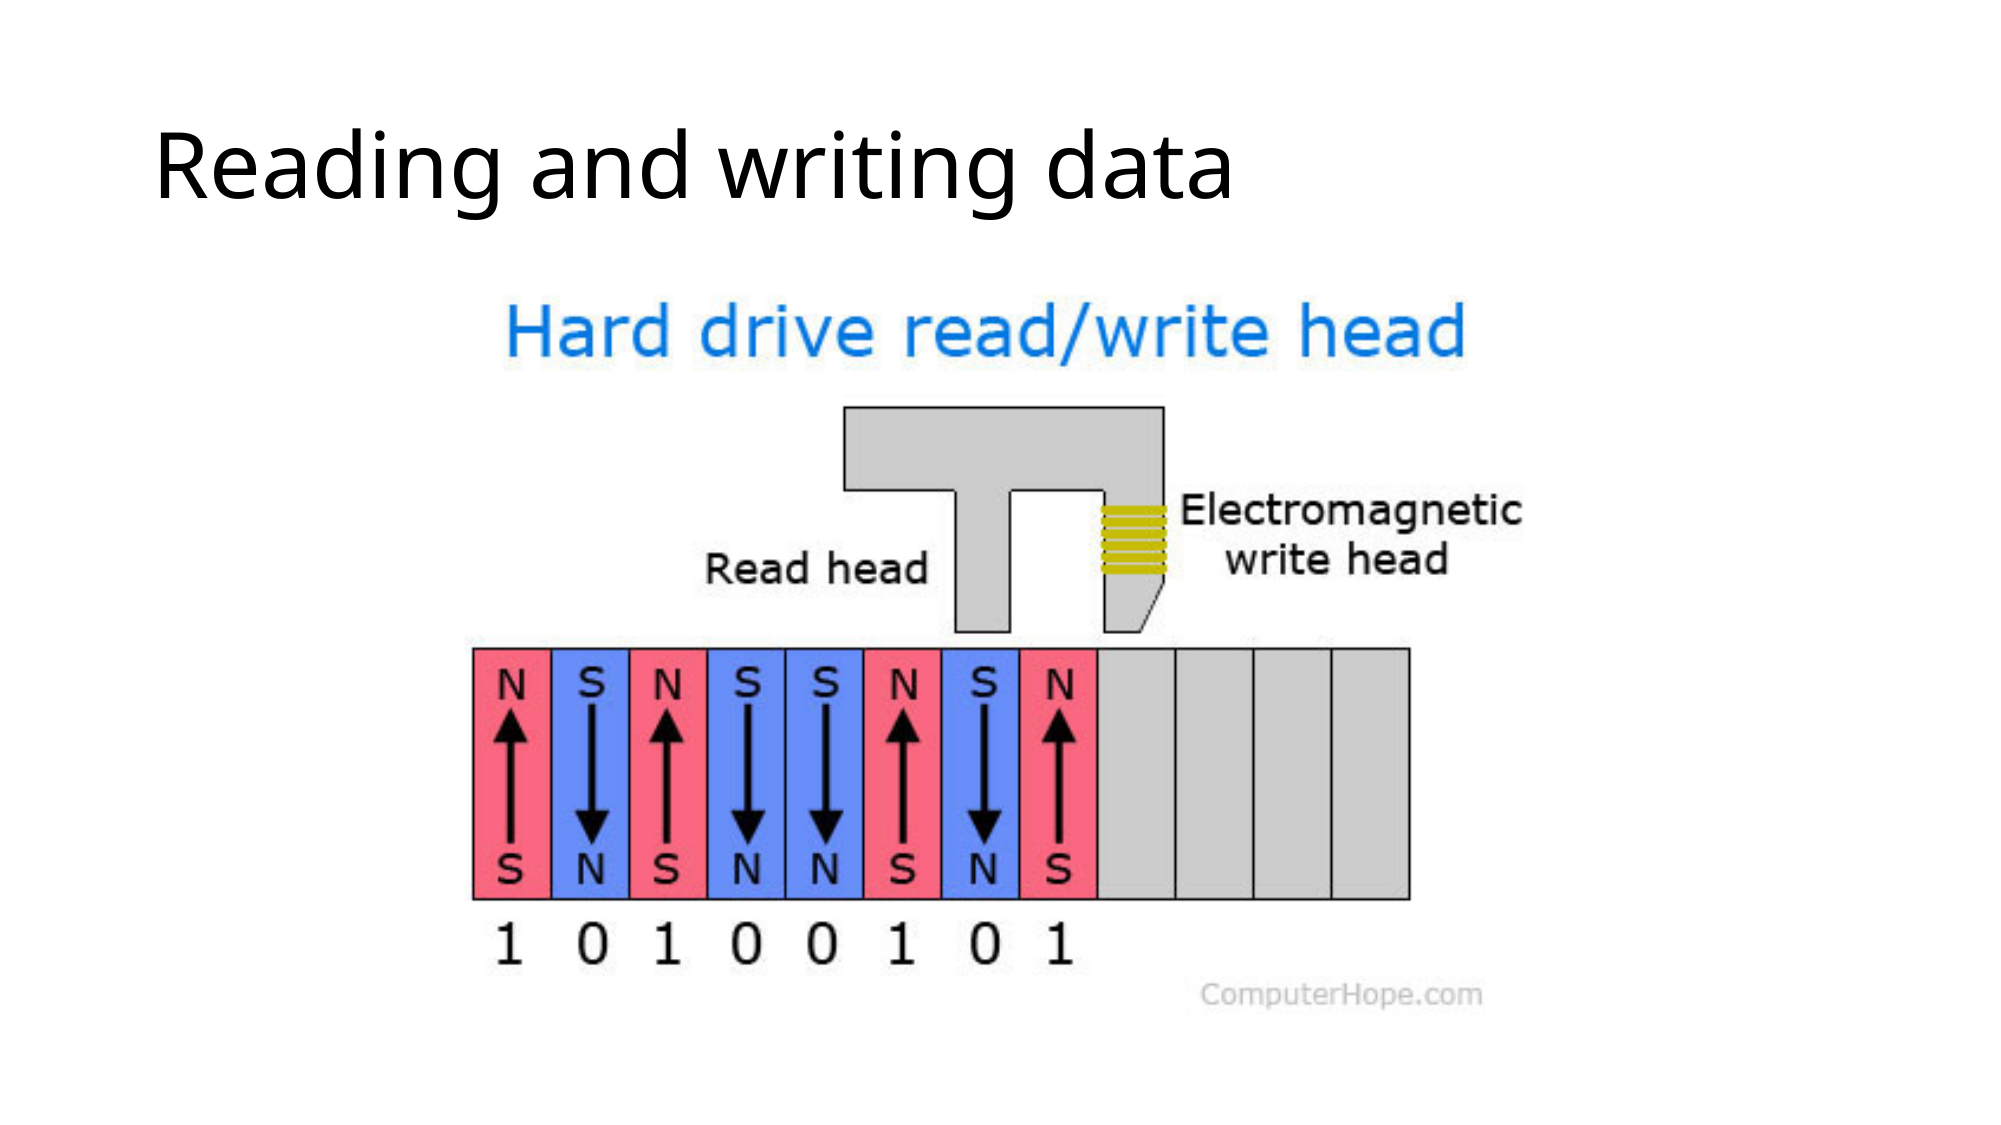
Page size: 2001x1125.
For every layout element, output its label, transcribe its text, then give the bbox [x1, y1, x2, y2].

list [409, 277, 1591, 1036]
title Reading and writing data [137, 59, 1863, 278]
